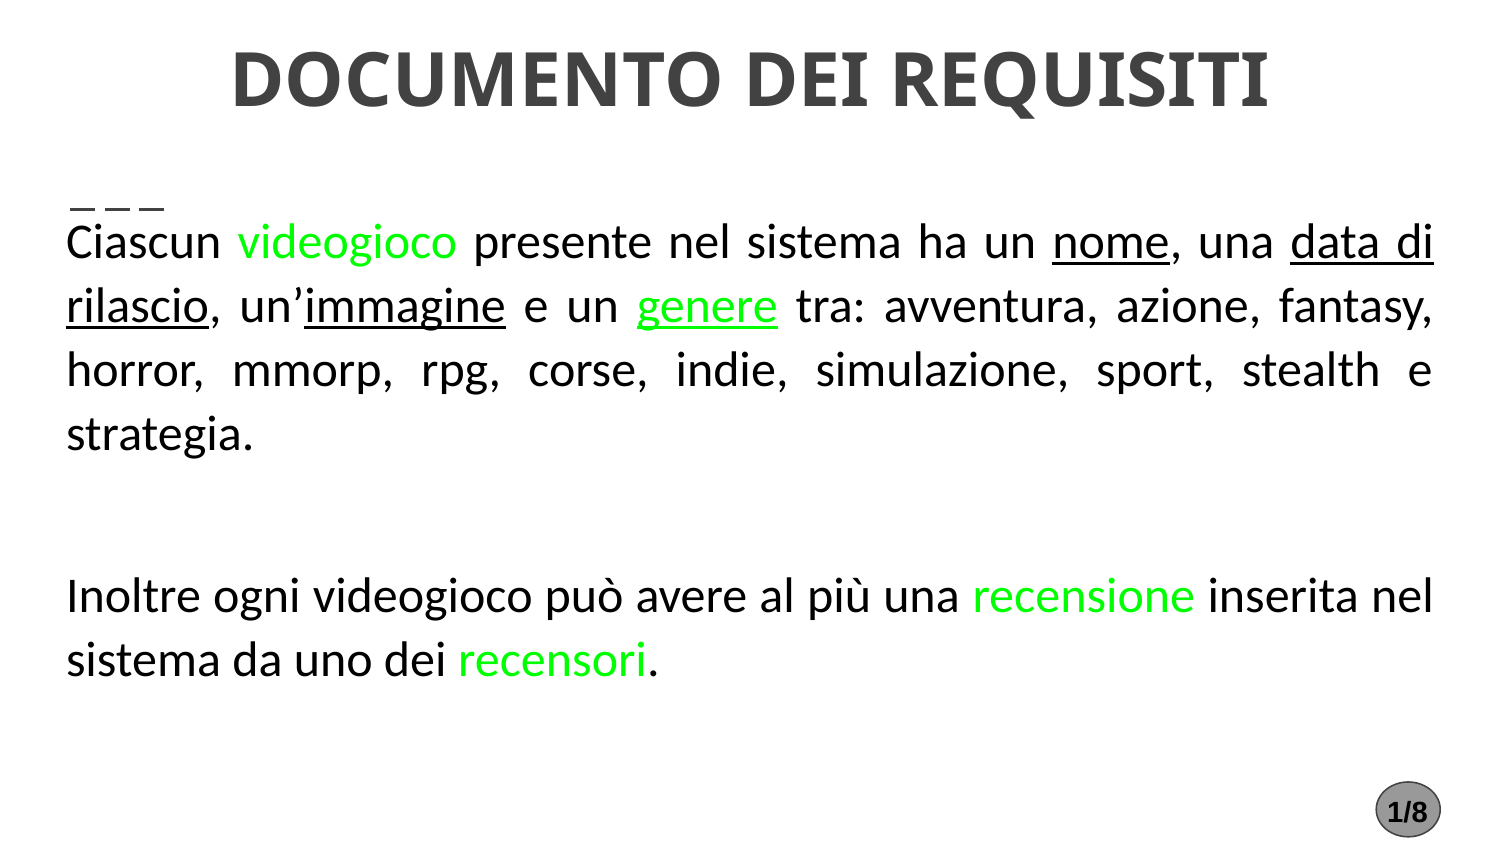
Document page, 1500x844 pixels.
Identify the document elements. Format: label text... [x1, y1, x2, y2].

text_box 1/8 [1372, 778, 1445, 841]
list Ciascun videogioco presente nel sistema ha un nome, una data di rilascio, un’immagine e un genere tra: avventura, azione, fantasy, horror, mmorp, rpg, corse, indie, simulazione, sport, stealth e strategia. Inoltre ogni videogioco può avere al più una recensione inserita nel sistema da uno dei recensori. [51, 188, 1449, 776]
title DOCUMENTO DEI REQUISITI [0, 42, 1500, 137]
